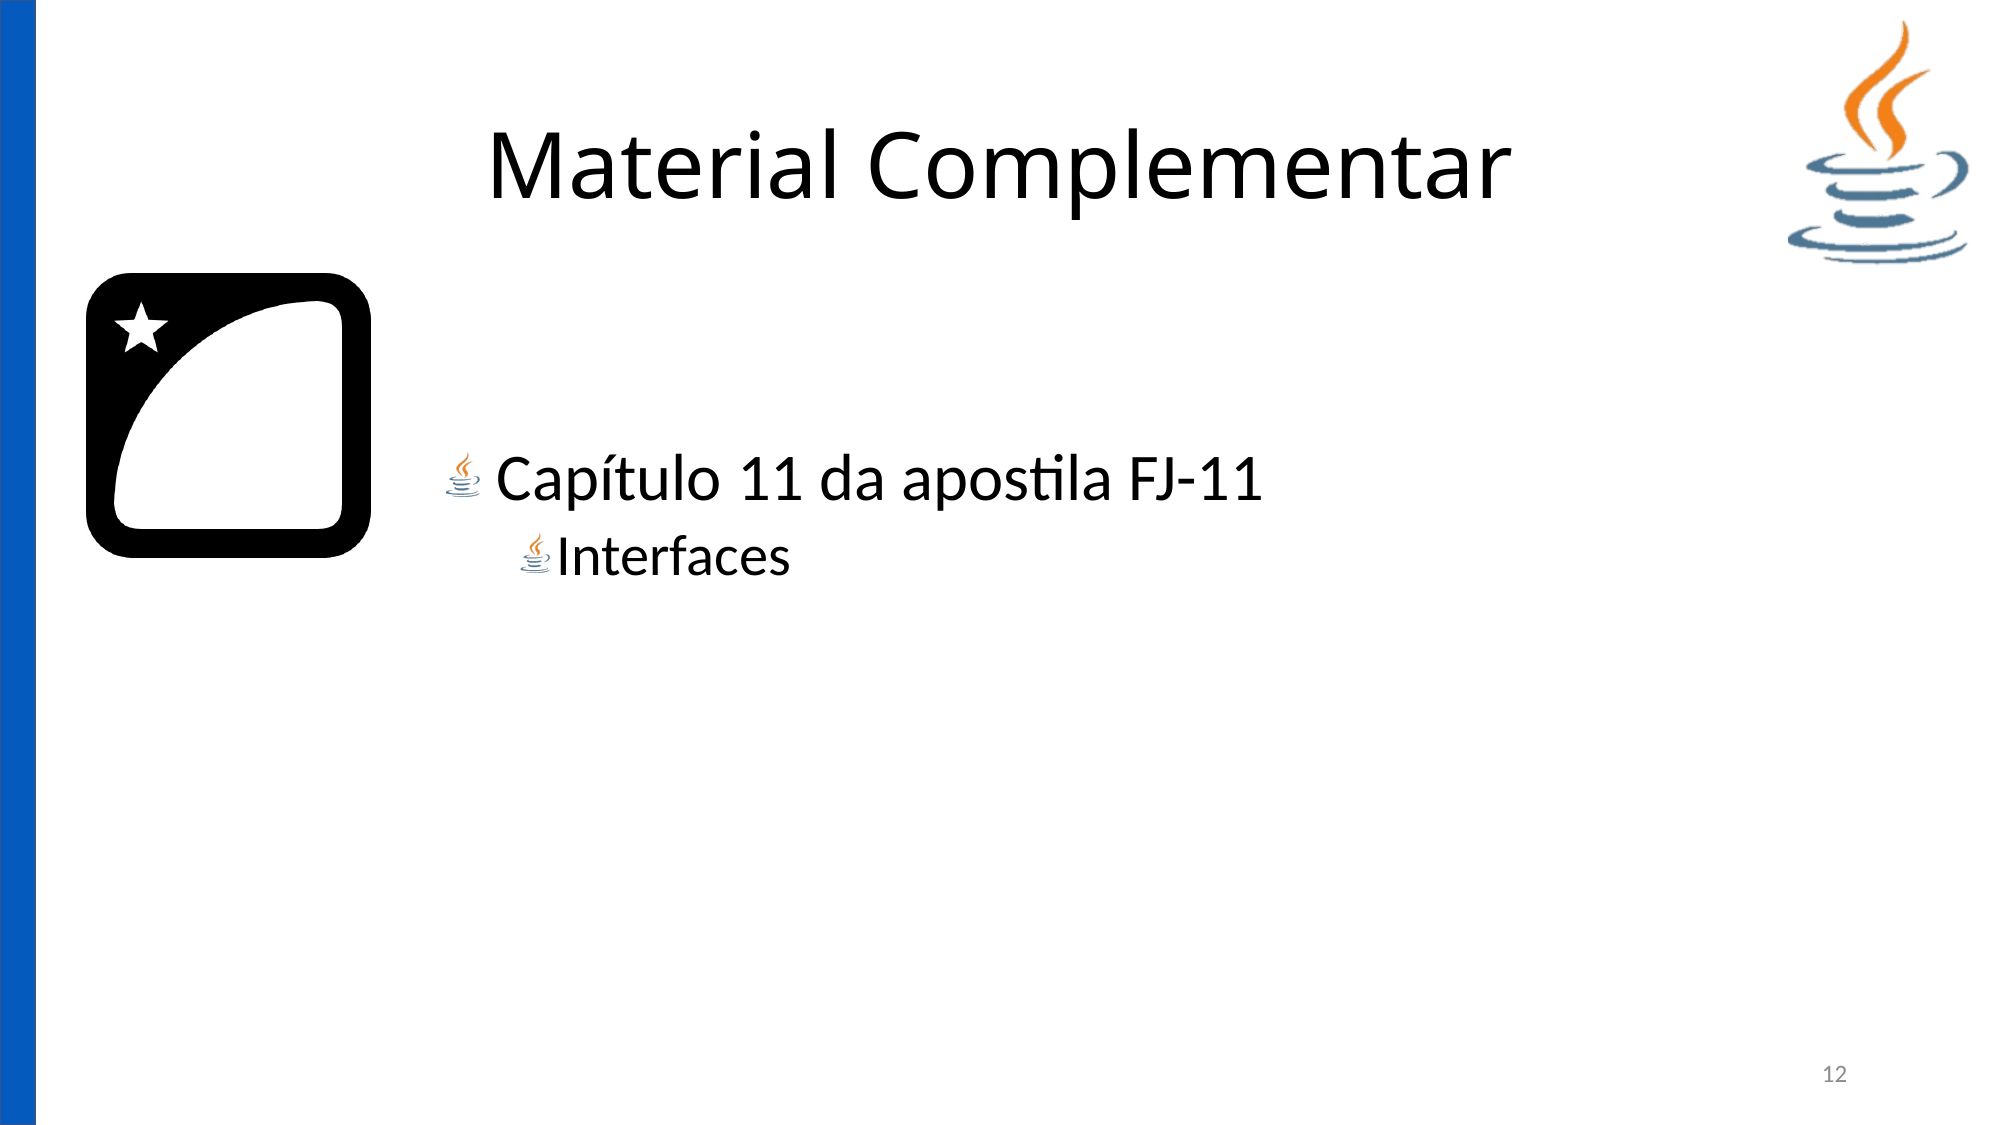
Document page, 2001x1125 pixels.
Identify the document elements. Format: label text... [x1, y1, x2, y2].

picture [444, 451, 482, 498]
list Capítulo 11 da apostila FJ-11 Interfaces [429, 435, 1792, 690]
text_box [0, 0, 36, 1125]
picture [80, 269, 373, 561]
picture [519, 532, 552, 574]
picture [1779, 15, 1982, 270]
title Material Complementar [137, 59, 1863, 278]
slide_number 12 [1412, 1042, 1863, 1103]
